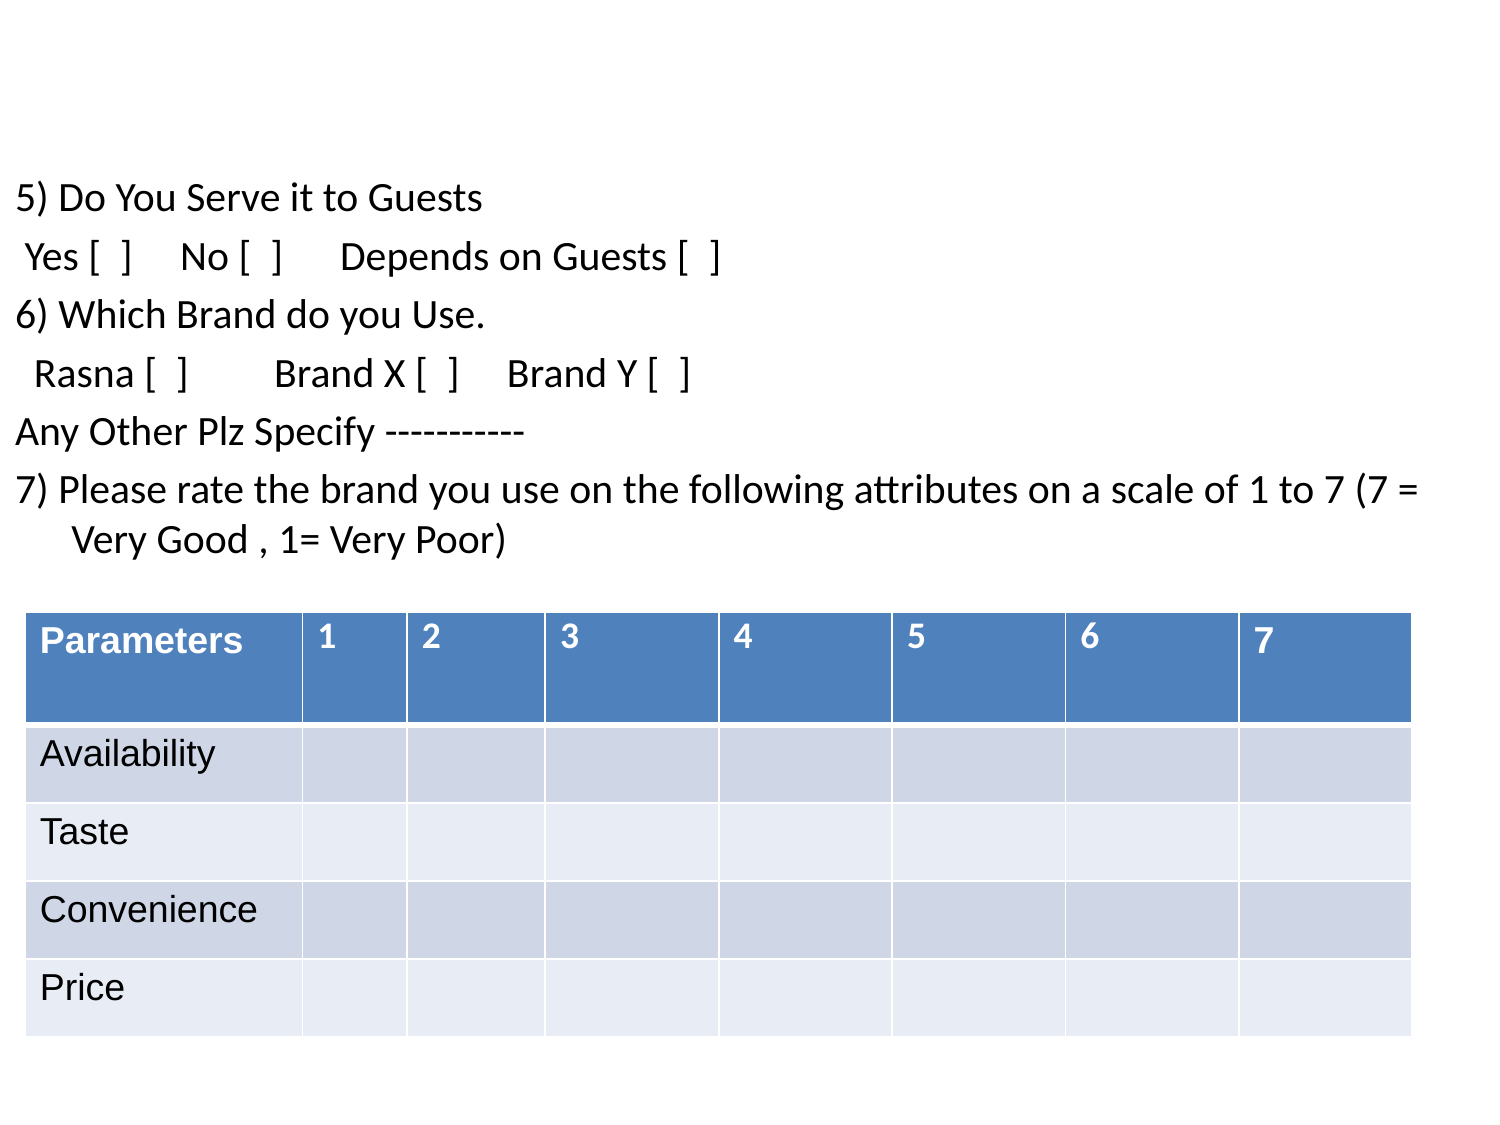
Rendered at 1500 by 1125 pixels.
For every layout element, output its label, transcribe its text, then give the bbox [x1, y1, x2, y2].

table_cell [303, 804, 406, 880]
table_cell [408, 804, 544, 880]
table_cell Price [26, 960, 302, 1036]
table_header 7 [1240, 613, 1411, 722]
table_cell [408, 960, 544, 1036]
list 5) Do You Serve it to Guests Yes [ ] No [ ] Depends on Guests [ ] 6) Which Brand do you Use. Rasna [ ] Brand X [ ] Brand Y [ ] Any Other Plz Specify ----------- 7) Please rate the brand you use on the following attributes on a scale of 1 to 7 (7 = Very Good , 1= Very Poor) [0, 162, 1450, 1088]
table_cell [546, 882, 718, 958]
table_cell [408, 882, 544, 958]
table_cell [546, 728, 718, 802]
table_cell [408, 728, 544, 802]
table_cell [1240, 882, 1411, 958]
table_cell [1240, 960, 1411, 1036]
table_cell [1066, 804, 1238, 880]
table_cell [1066, 882, 1238, 958]
table_cell Taste [26, 804, 302, 880]
table_header 3 [546, 613, 718, 722]
table_cell [1240, 728, 1411, 802]
table_header 6 [1066, 613, 1238, 722]
table_cell [303, 728, 406, 802]
table_cell [893, 960, 1065, 1036]
table_cell [893, 804, 1065, 880]
table_cell [546, 960, 718, 1036]
table_cell [720, 882, 891, 958]
table_header Parameters [26, 613, 302, 722]
table_cell [893, 728, 1065, 802]
table_cell [1240, 804, 1411, 880]
table_cell [893, 882, 1065, 958]
table_header 4 [720, 613, 891, 722]
table_cell [546, 804, 718, 880]
table_cell [1066, 728, 1238, 802]
table_cell [1066, 960, 1238, 1036]
table_cell [720, 804, 891, 880]
table_cell [303, 960, 406, 1036]
table_cell [720, 960, 891, 1036]
table_cell [720, 728, 891, 802]
table_header 5 [893, 613, 1065, 722]
table_cell Availability [26, 728, 302, 802]
table_cell [303, 882, 406, 958]
table_cell Convenience [26, 882, 302, 958]
table_header 1 [303, 613, 406, 722]
table_header 2 [408, 613, 544, 722]
